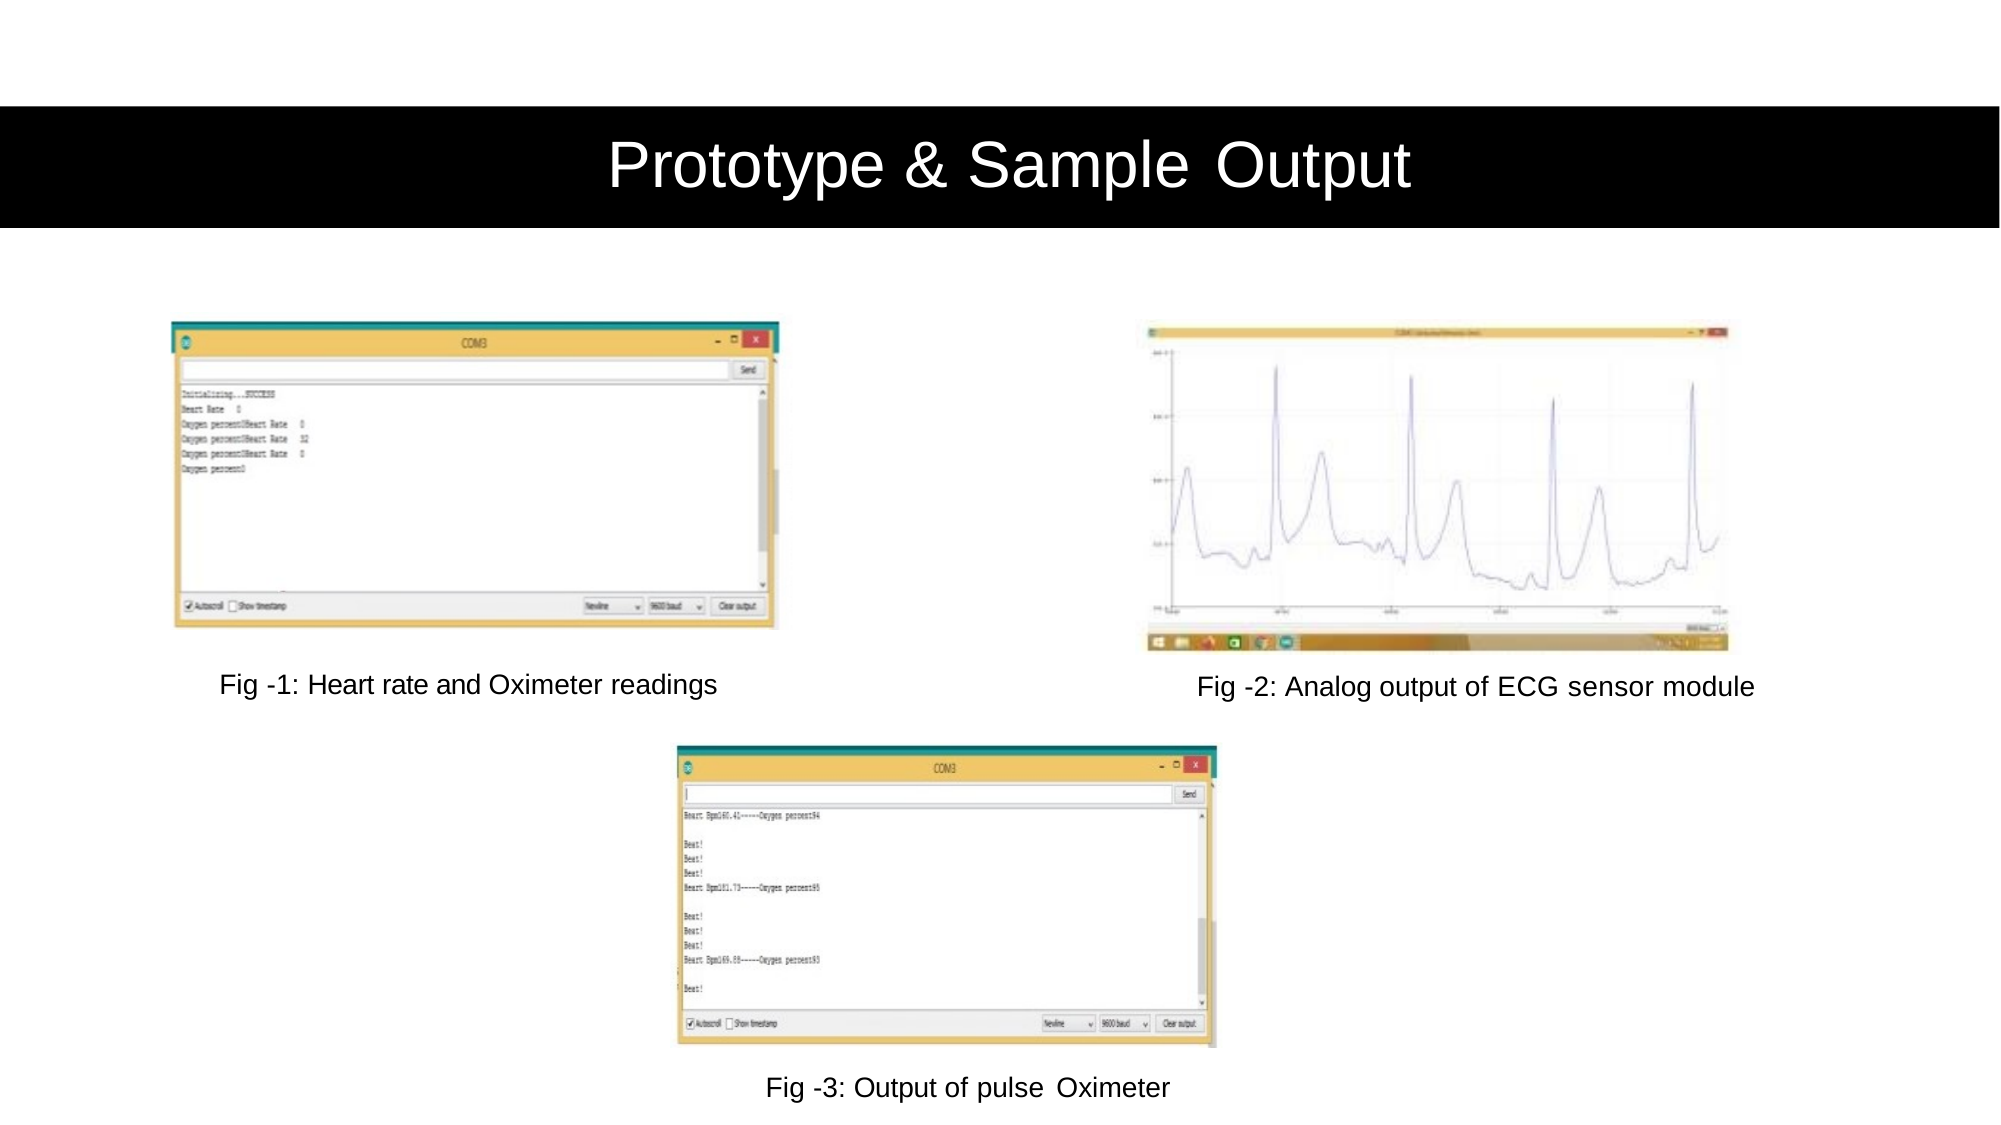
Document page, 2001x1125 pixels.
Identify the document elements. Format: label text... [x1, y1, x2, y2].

text_box Fig -2: Analog output of ECG sensor module [1194, 665, 1771, 702]
text_box [670, 742, 1223, 1048]
title Prototype & Sample Output [605, 119, 1418, 311]
text_box [0, 106, 2000, 228]
text_box [170, 312, 793, 630]
text_box Fig -1: Heart rate and Oximeter readings [217, 663, 740, 700]
text_box [1135, 319, 1742, 655]
text_box Fig -3: Output of pulse Oximeter [763, 1066, 1179, 1103]
